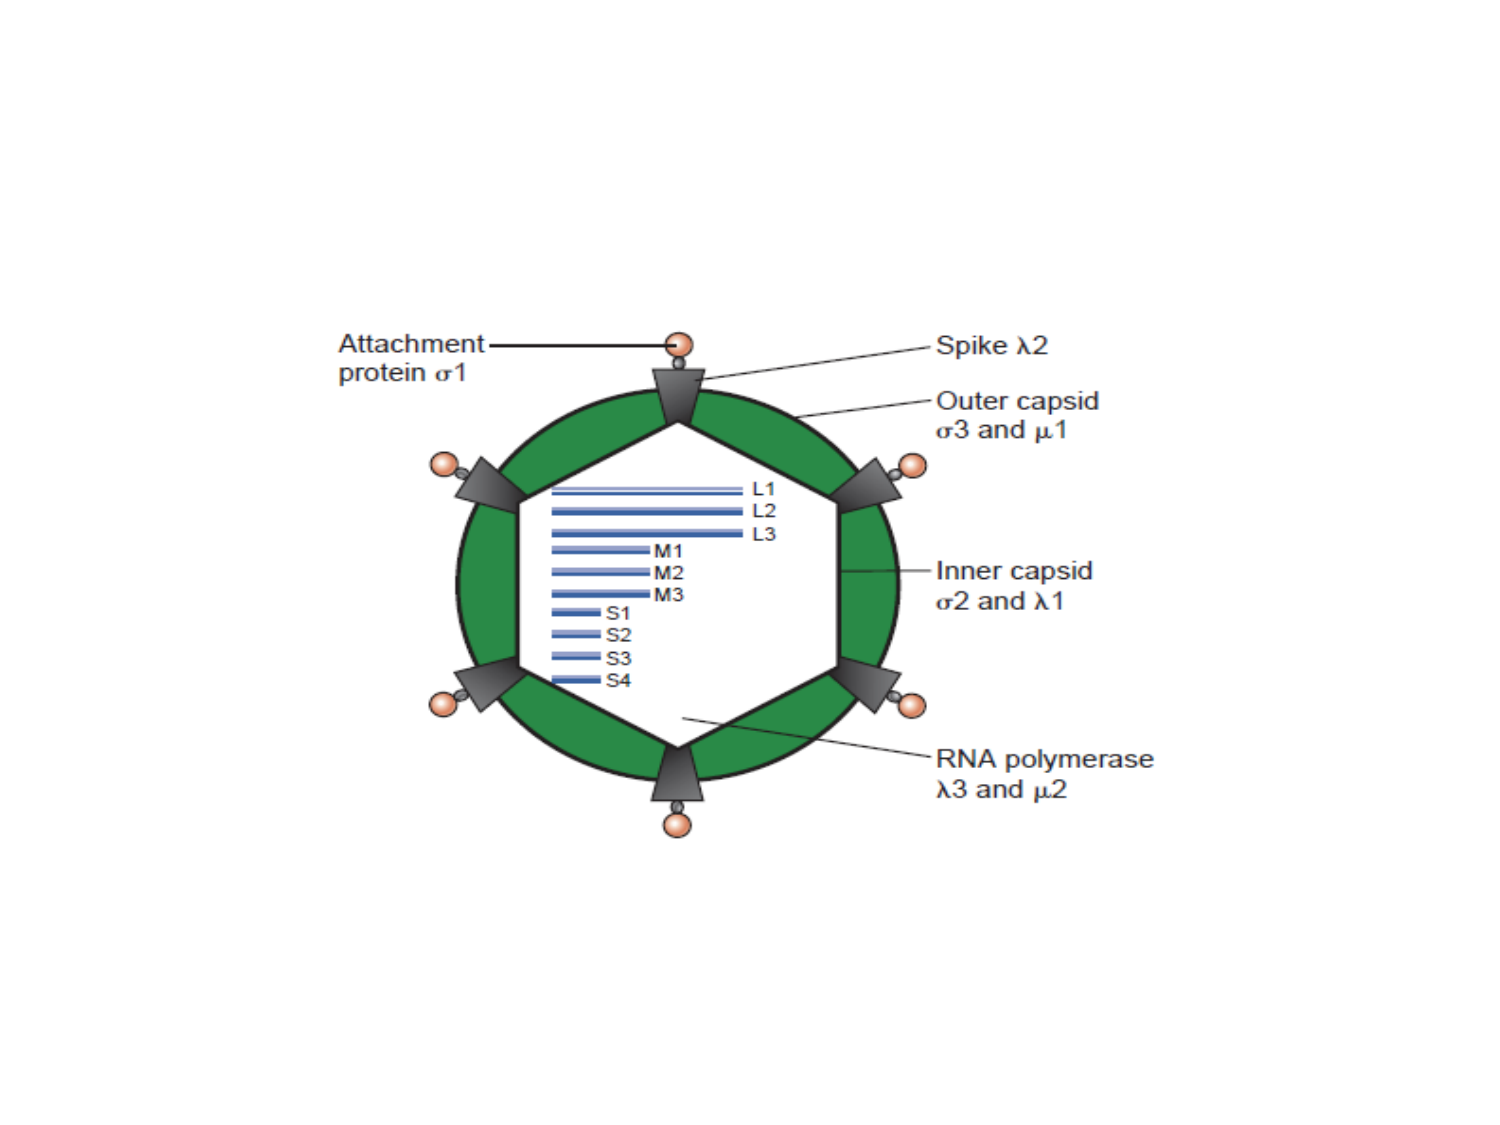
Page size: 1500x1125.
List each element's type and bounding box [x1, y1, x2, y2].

list [291, 299, 1209, 852]
